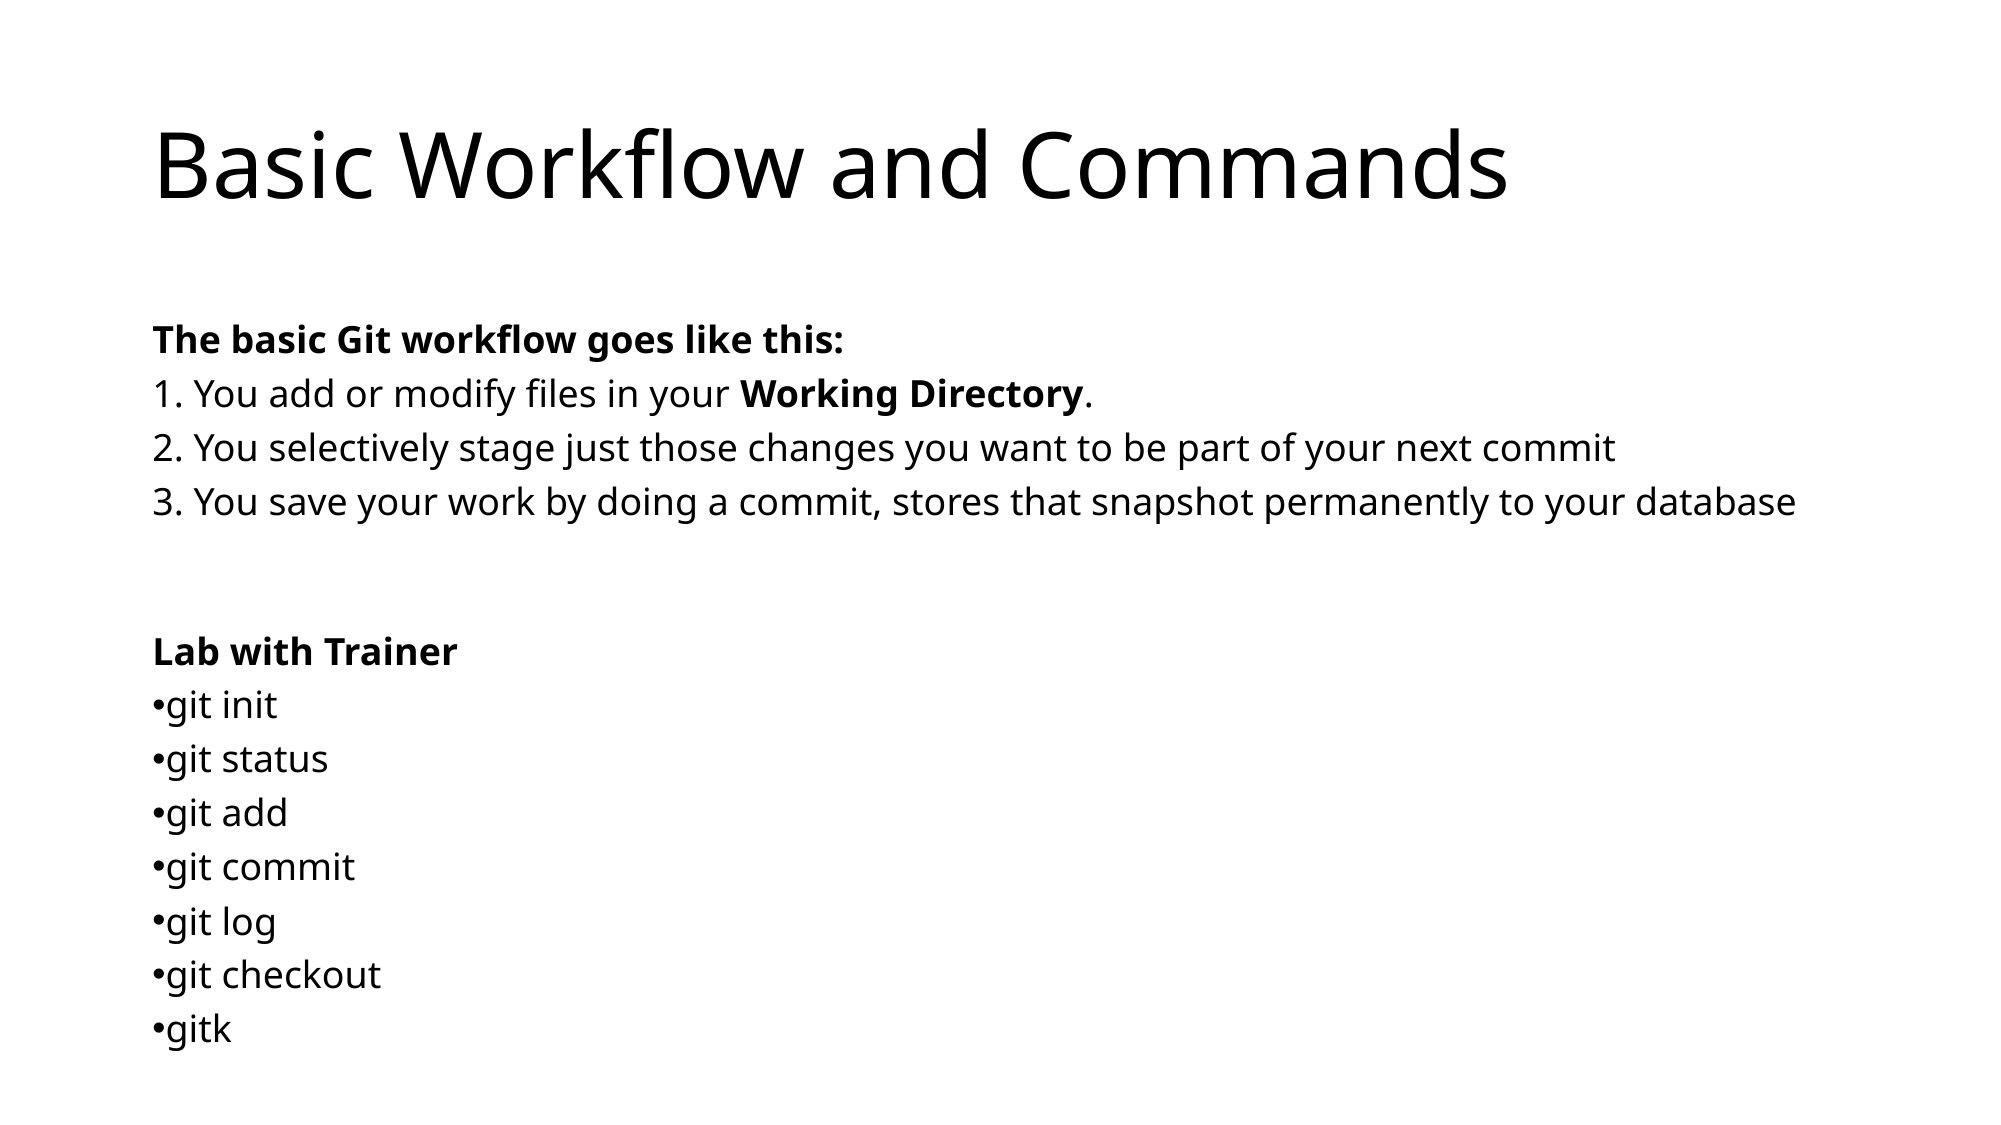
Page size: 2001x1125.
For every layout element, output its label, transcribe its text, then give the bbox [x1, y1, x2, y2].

list The basic Git workflow goes like this: 1. You add or modify files in your Working Directory. 2. You selectively stage just those changes you want to be part of your next commit 3. You save your work by doing a commit, stores that snapshot permanently to your database Lab with Trainer git init git status git add git commit git log git checkout gitk [137, 299, 1863, 1074]
title Basic Workflow and Commands [137, 59, 1863, 278]
